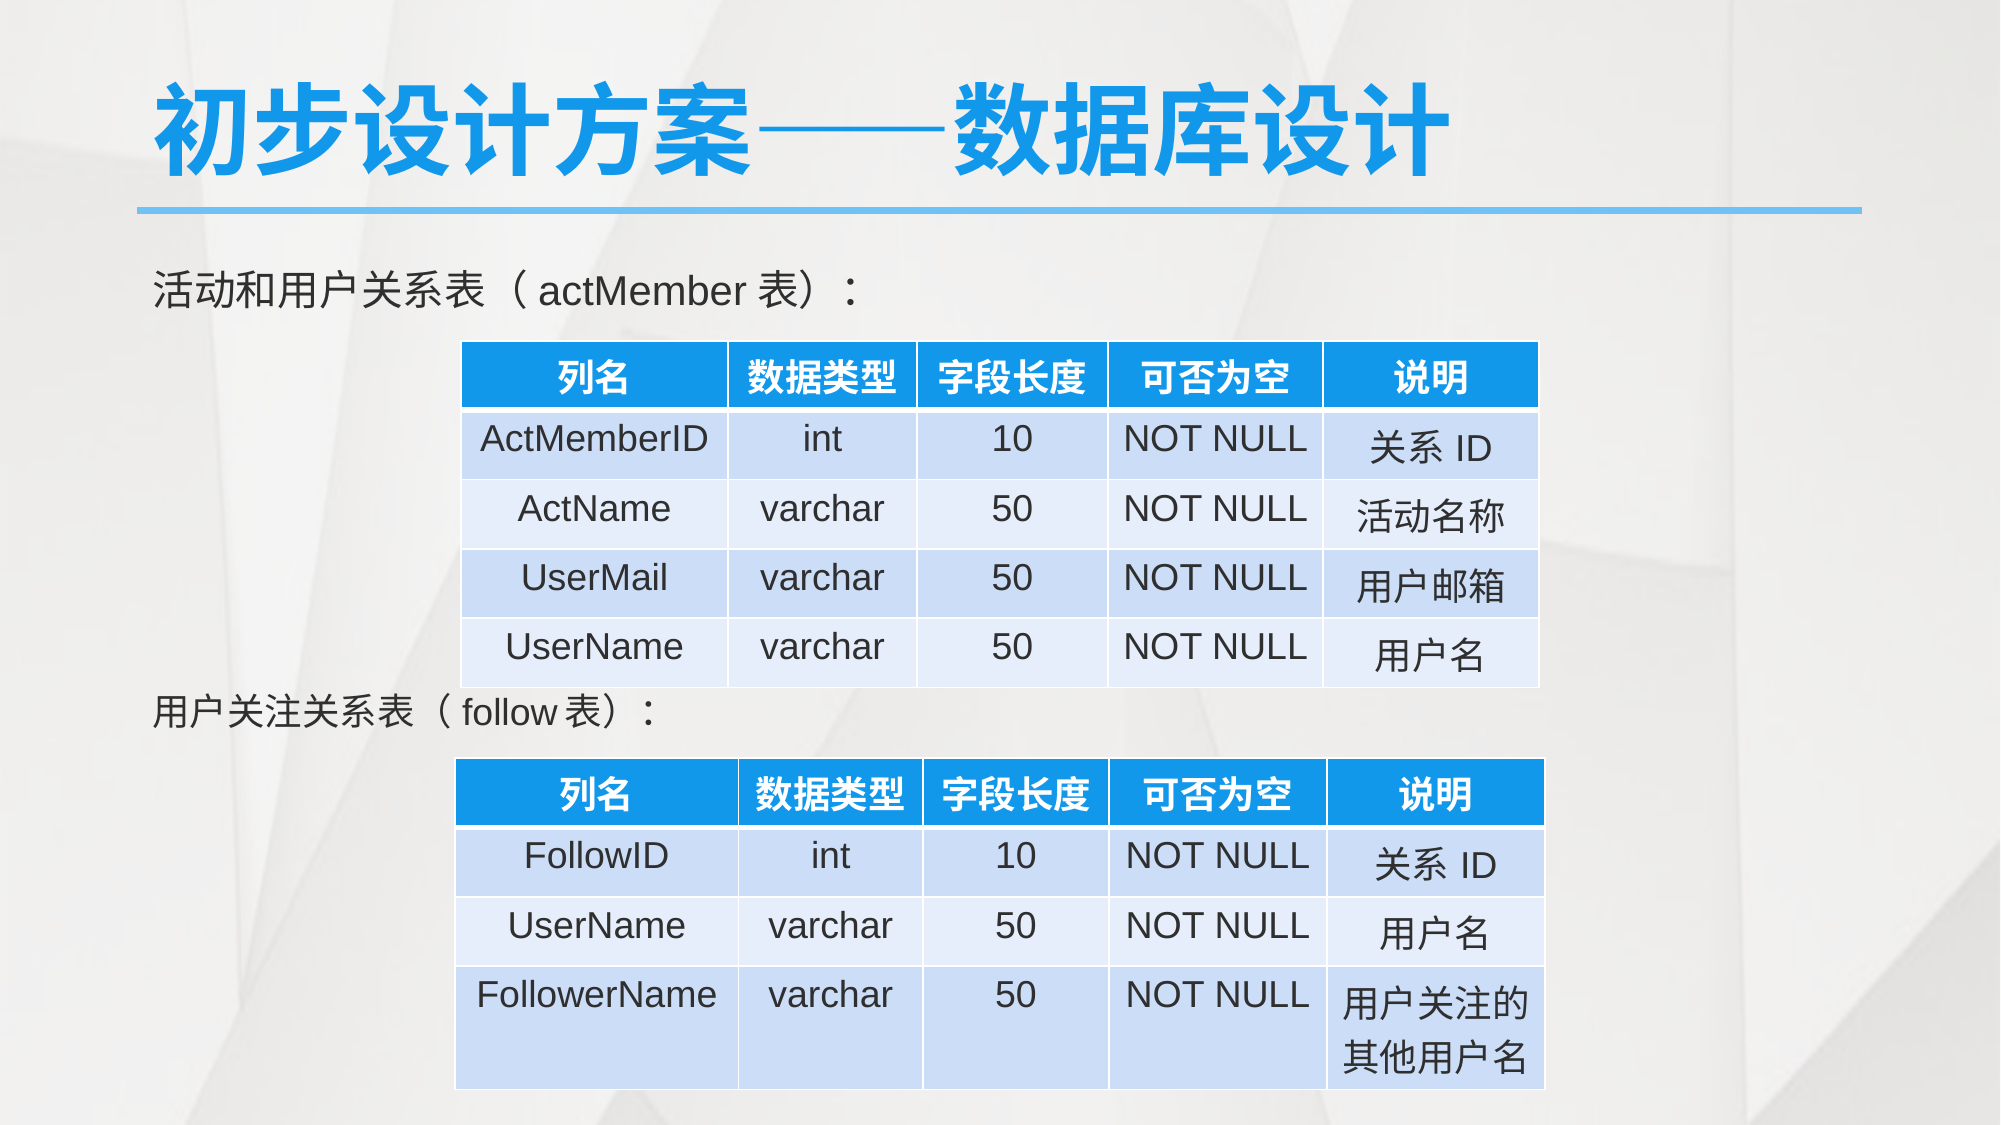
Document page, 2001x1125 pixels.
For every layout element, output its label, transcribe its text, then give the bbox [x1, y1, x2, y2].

table_cell 用户关注的其他用户名 [1328, 967, 1544, 1089]
table_cell varchar [729, 480, 916, 548]
table_cell NOT NULL [1109, 550, 1322, 617]
table_header 说明 [1324, 342, 1538, 407]
table_cell varchar [739, 898, 922, 965]
table_cell int [729, 413, 916, 479]
table_header 数据类型 [739, 759, 922, 825]
table_cell 关系ID [1324, 413, 1538, 479]
table_cell UserName [462, 619, 727, 658]
table_cell varchar [739, 967, 922, 1089]
table_cell 活动名称 [1324, 480, 1538, 548]
table_cell 用户名 [1328, 898, 1544, 965]
table_cell 10 [924, 830, 1108, 896]
table_header 字段长度 [924, 759, 1108, 825]
table_header 数据类型 [729, 342, 916, 407]
picture [0, 0, 2001, 1125]
table_cell 关系ID [1328, 830, 1544, 896]
table_cell int [739, 830, 922, 896]
table_cell 50 [924, 898, 1108, 965]
table_cell NOT NULL [1109, 480, 1322, 548]
table_cell UserMail [462, 550, 727, 617]
table_cell NOT NULL [1109, 413, 1322, 479]
table_cell UserName [456, 898, 738, 965]
table_cell 50 [918, 550, 1107, 617]
table_header 列名 [456, 759, 738, 825]
list 活动和用户关系表（actMember表）： [137, 241, 1516, 328]
table_cell 10 [918, 413, 1107, 479]
table_cell NOT NULL [1110, 967, 1326, 1089]
table_cell 用户邮箱 [1324, 550, 1538, 617]
table_cell ActName [462, 480, 727, 548]
table_cell 50 [918, 480, 1107, 548]
table_header 字段长度 [918, 342, 1107, 407]
title 初步设计方案——数据库设计 [137, 59, 1863, 210]
table_header 可否为空 [1110, 759, 1326, 825]
table_cell FollowerName [456, 967, 738, 1089]
table_header 列名 [462, 342, 727, 407]
table_cell 50 [918, 619, 1107, 658]
table_cell NOT NULL [1110, 898, 1326, 965]
table_cell FollowID [456, 830, 738, 896]
table_header 说明 [1328, 759, 1544, 825]
table_cell 50 [924, 967, 1108, 1089]
table_header 可否为空 [1109, 342, 1322, 407]
text_box 用户关注关系表（follow表）： [137, 658, 1516, 745]
table_cell NOT NULL [1110, 830, 1326, 896]
table_cell NOT NULL [1109, 619, 1322, 658]
table_cell varchar [729, 619, 916, 658]
table_cell varchar [729, 550, 916, 617]
table_cell 用户名 [1324, 619, 1538, 687]
table_cell ActMemberID [462, 413, 727, 479]
